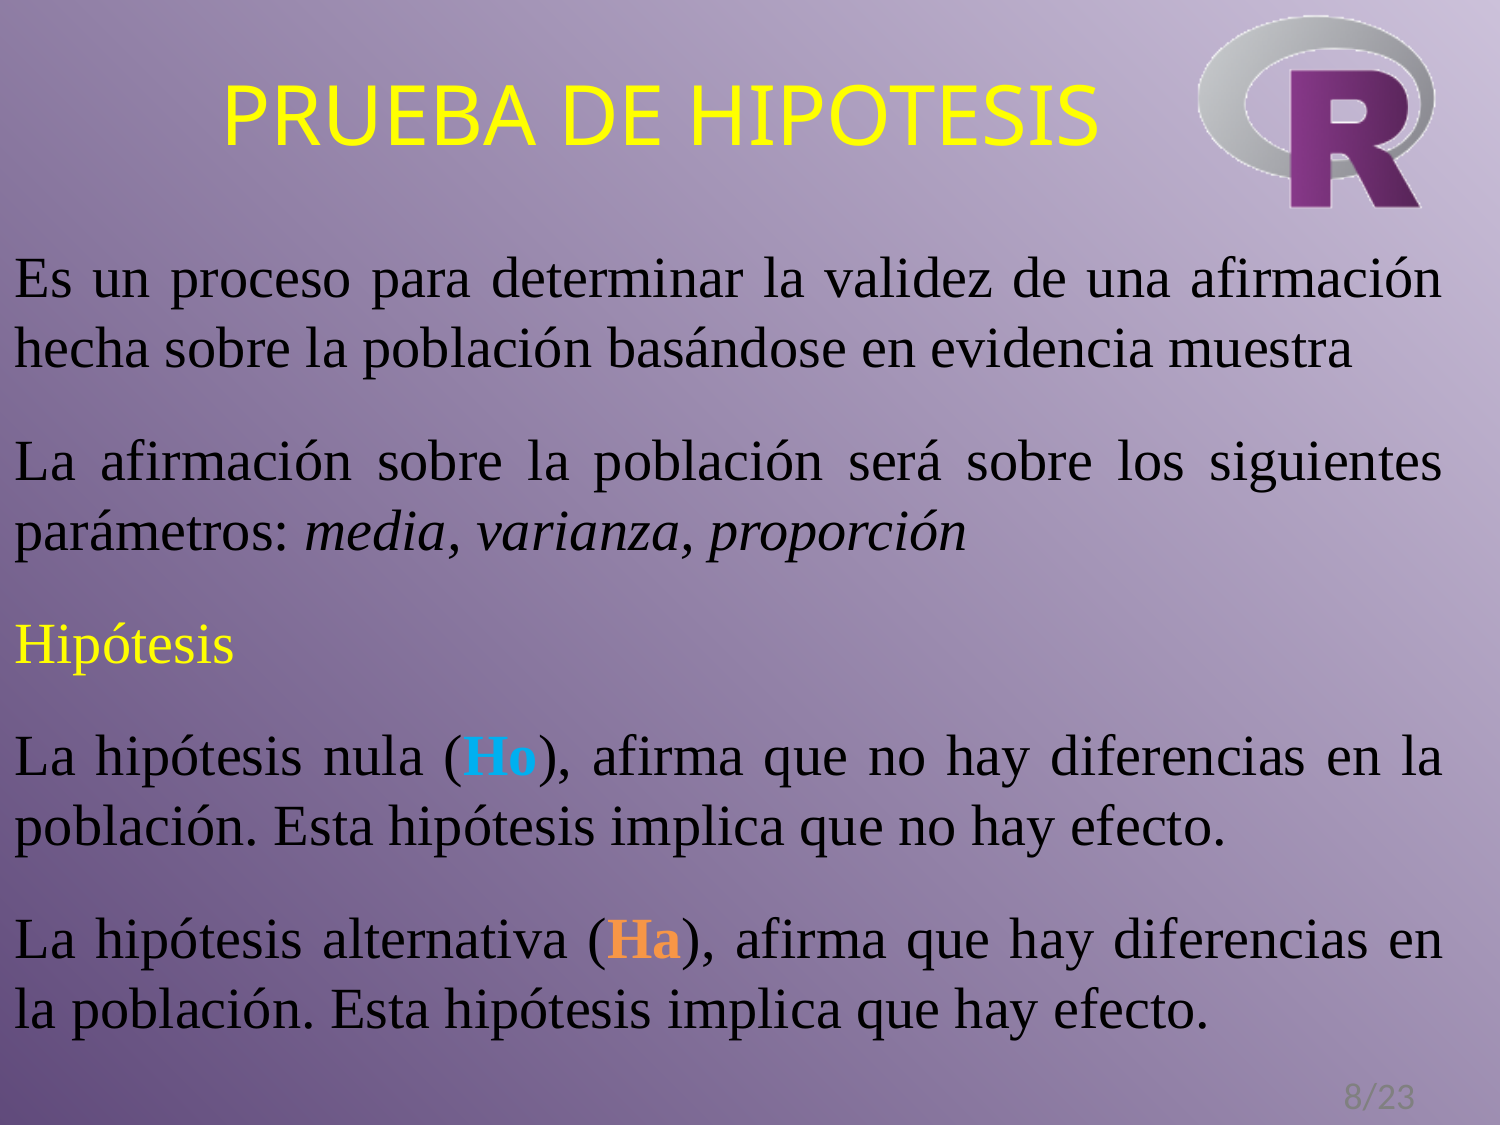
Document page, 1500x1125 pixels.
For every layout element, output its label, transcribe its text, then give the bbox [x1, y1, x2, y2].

picture [1186, 0, 1452, 225]
text_box La hipótesis nula (Ho), afirma que no hay diferencias en la población. Esta hipótesis implica que no hay efecto. [0, 710, 1459, 865]
text_box Es un proceso para determinar la validez de una afirmación hecha sobre la población basándose en evidencia muestra [0, 231, 1459, 387]
text_box La hipótesis alternativa (Ha), afirma que hay diferencias en la población. Esta hipótesis implica que hay efecto. [0, 893, 1459, 1048]
text_box 8/23 [1328, 1064, 1500, 1125]
text_box Hipótesis [0, 597, 1459, 683]
text_box La afirmación sobre la población será sobre los siguientes parámetros: media, varianza, proporción [0, 414, 1459, 570]
text_box PRUEBA DE HIPOTESIS [53, 54, 1181, 170]
